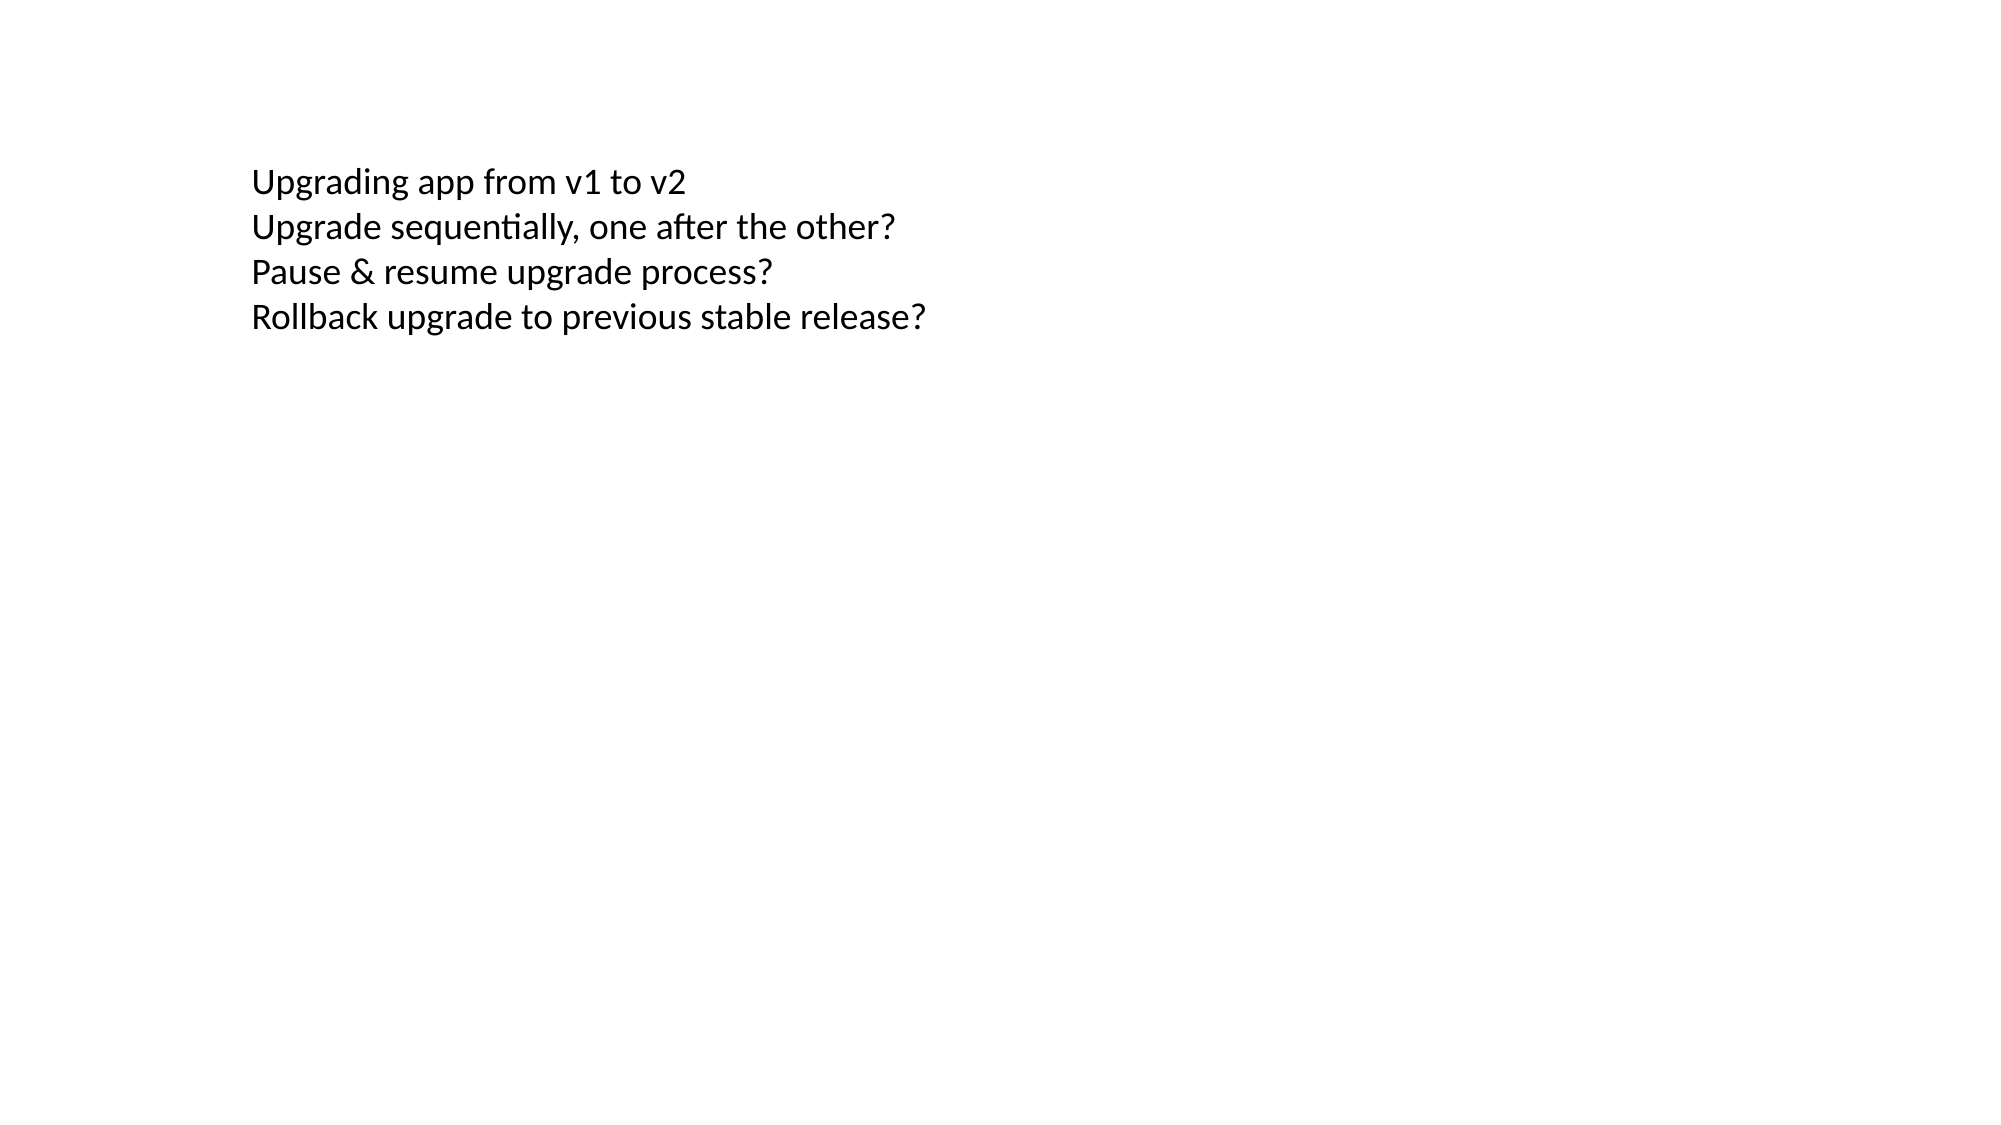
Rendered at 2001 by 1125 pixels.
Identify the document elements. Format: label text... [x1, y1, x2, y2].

text_box Upgrading app from v1 to v2 Upgrade sequentially, one after the other? Pause & resume upgrade process? Rollback upgrade to previous stable release? [236, 149, 1835, 345]
